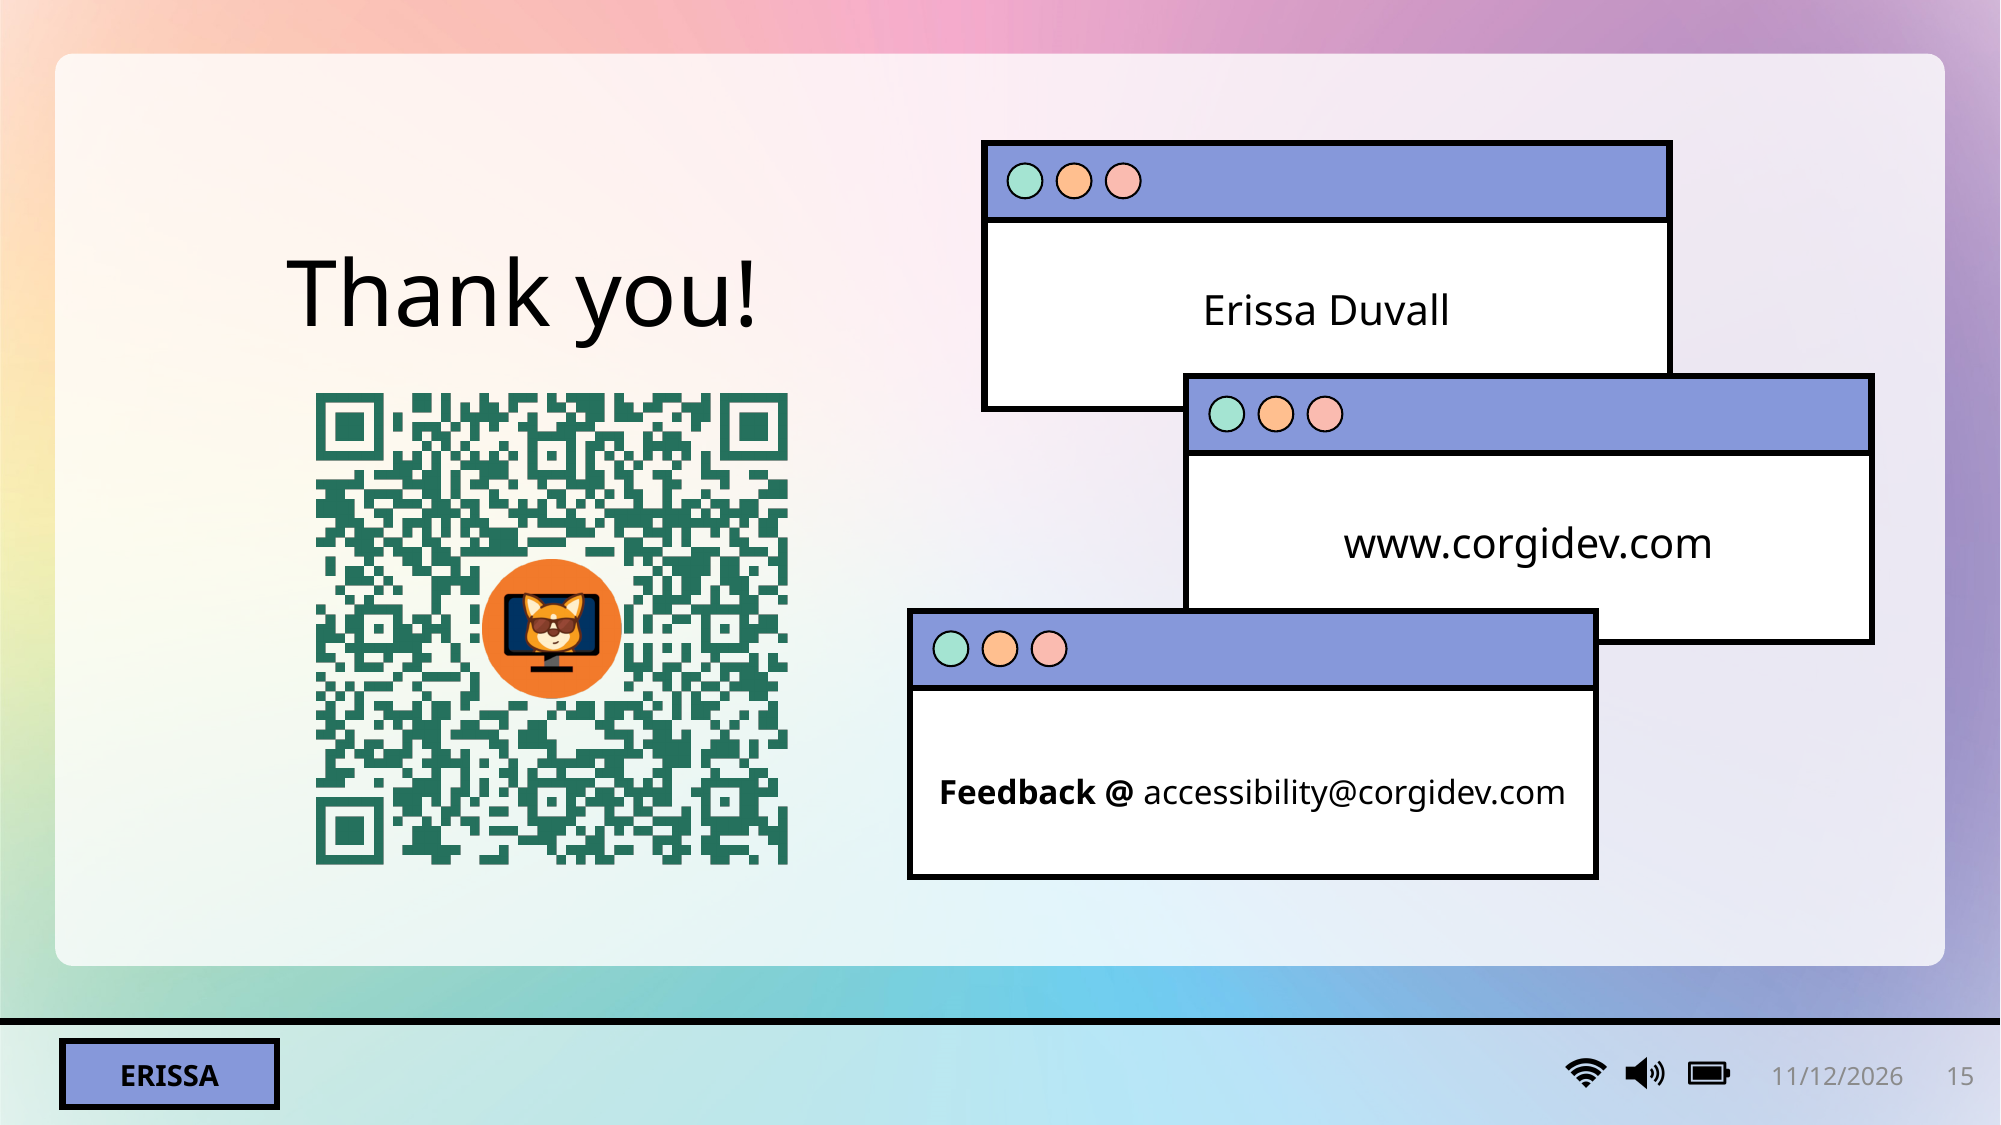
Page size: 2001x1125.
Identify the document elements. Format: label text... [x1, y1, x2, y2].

picture [1563, 1050, 1609, 1096]
picture [1624, 1050, 1670, 1096]
slide_number 15 [1918, 1021, 2000, 1125]
list Feedback @ accessibility@corgidev.com [910, 688, 1596, 875]
list www.corgidev.com [1185, 453, 1872, 606]
list Erissa Duvall [983, 220, 1670, 373]
list Erissa [59, 1038, 280, 1110]
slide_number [1731, 1021, 1918, 1125]
picture [0, 0, 2001, 1125]
picture [1686, 1050, 1731, 1096]
title Thank you! [62, 96, 984, 497]
